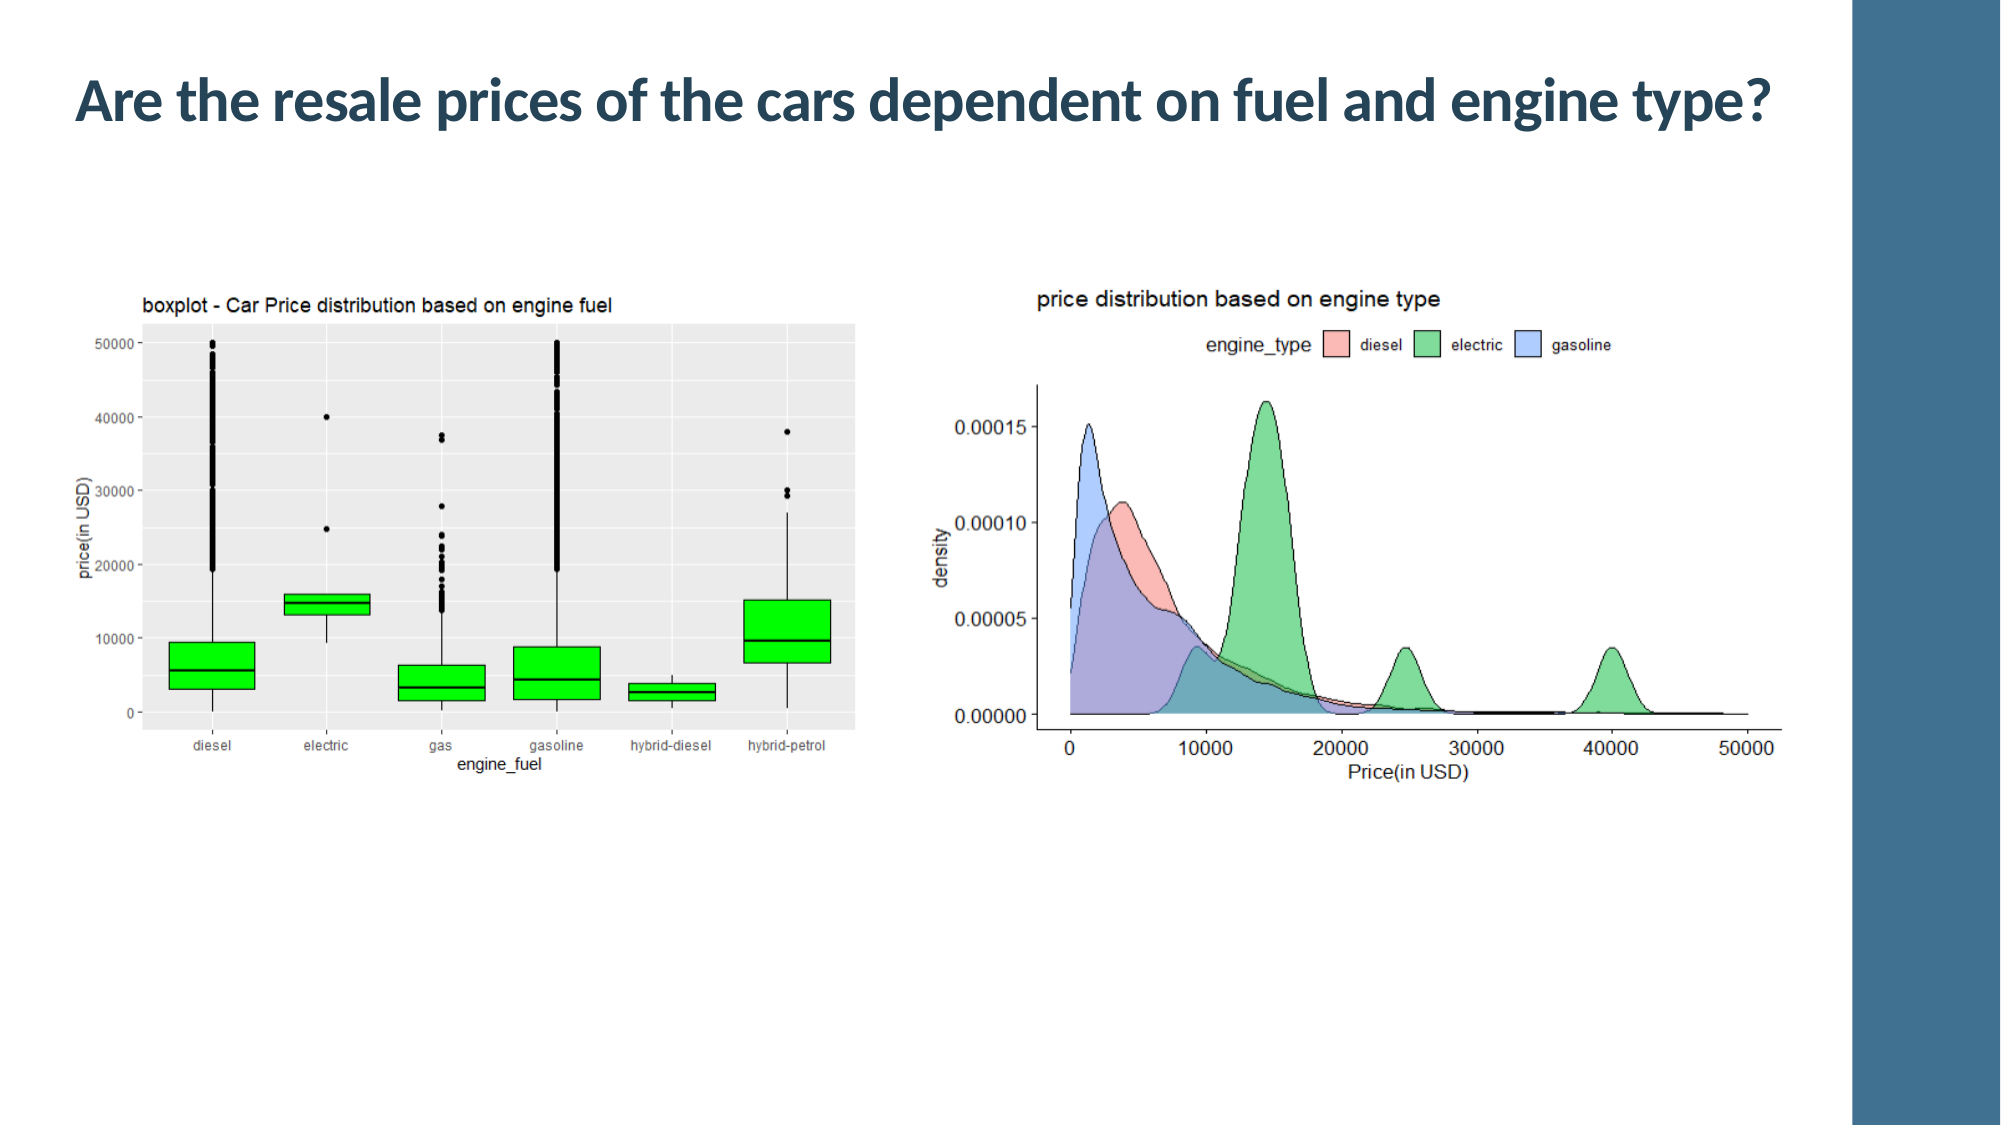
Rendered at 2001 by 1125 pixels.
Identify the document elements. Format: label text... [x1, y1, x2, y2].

text_box Are the resale prices of the cars dependent on fuel and engine type? [60, 59, 1797, 277]
picture [57, 277, 1797, 787]
